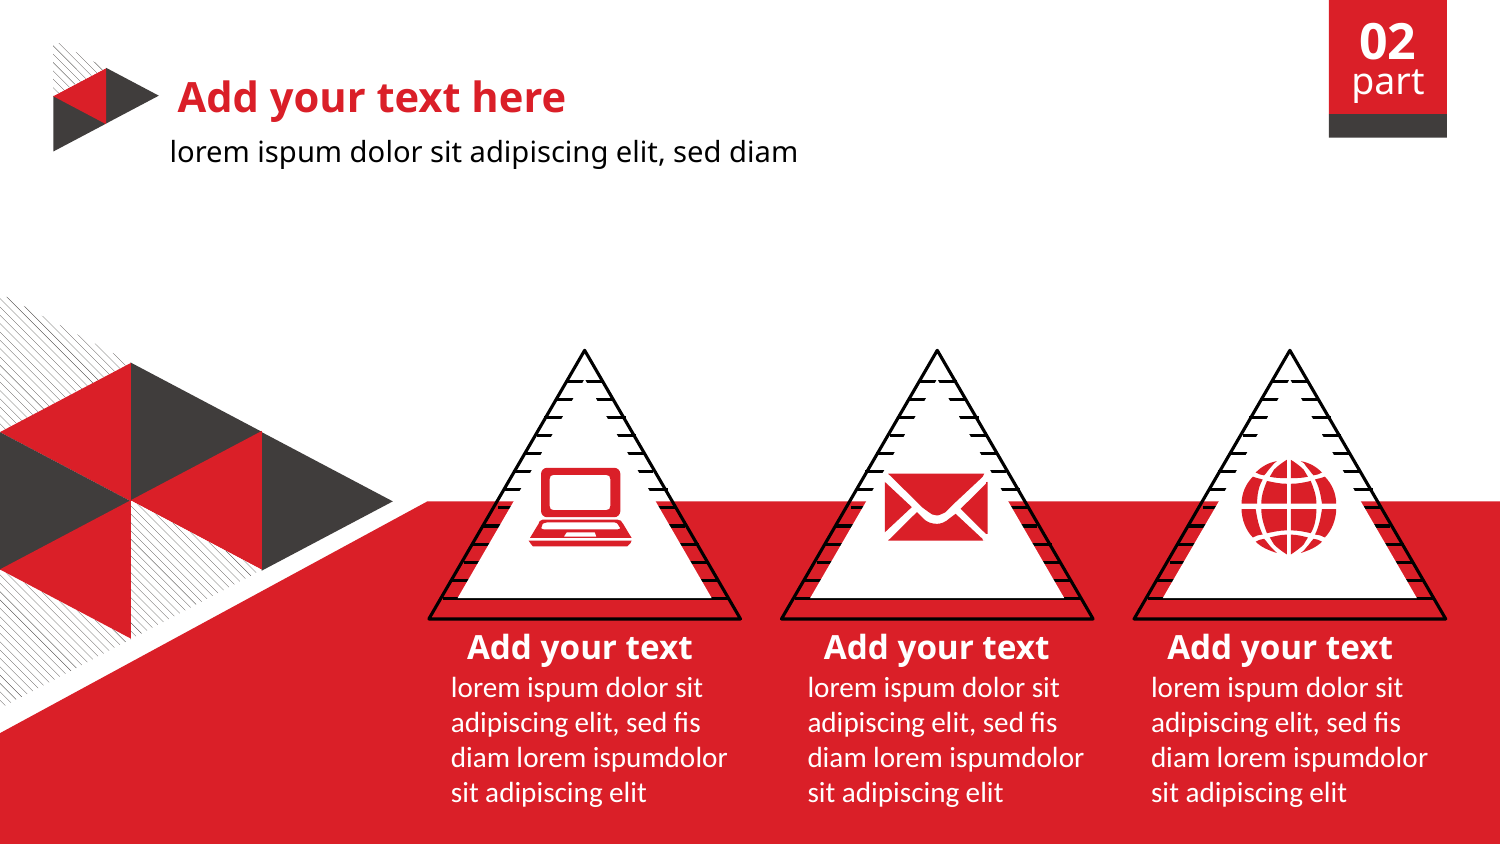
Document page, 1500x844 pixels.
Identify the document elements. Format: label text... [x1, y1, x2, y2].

text_box [0, 499, 1500, 844]
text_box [1133, 350, 1446, 620]
text_box Add your text here [167, 63, 612, 126]
text_box Add your text [771, 619, 1103, 674]
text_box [49, 42, 162, 149]
text_box Add your text [414, 619, 746, 674]
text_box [528, 467, 632, 547]
text_box lorem ispum dolor sit adipiscing elit, sed fis diam lorem ispumdolor sit adipiscing elit [1136, 661, 1448, 816]
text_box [1328, 0, 1448, 138]
text_box Add your text [1114, 619, 1446, 674]
text_box lorem ispum dolor sit adipiscing elit, sed diam [154, 126, 868, 177]
text_box lorem ispum dolor sit adipiscing elit, sed fis diam lorem ispumdolor sit adipiscing elit [436, 661, 748, 816]
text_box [781, 350, 1094, 620]
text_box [428, 350, 741, 620]
text_box lorem ispum dolor sit adipiscing elit, sed fis diam lorem ispumdolor sit adipiscing elit [792, 661, 1105, 816]
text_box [0, 293, 394, 709]
